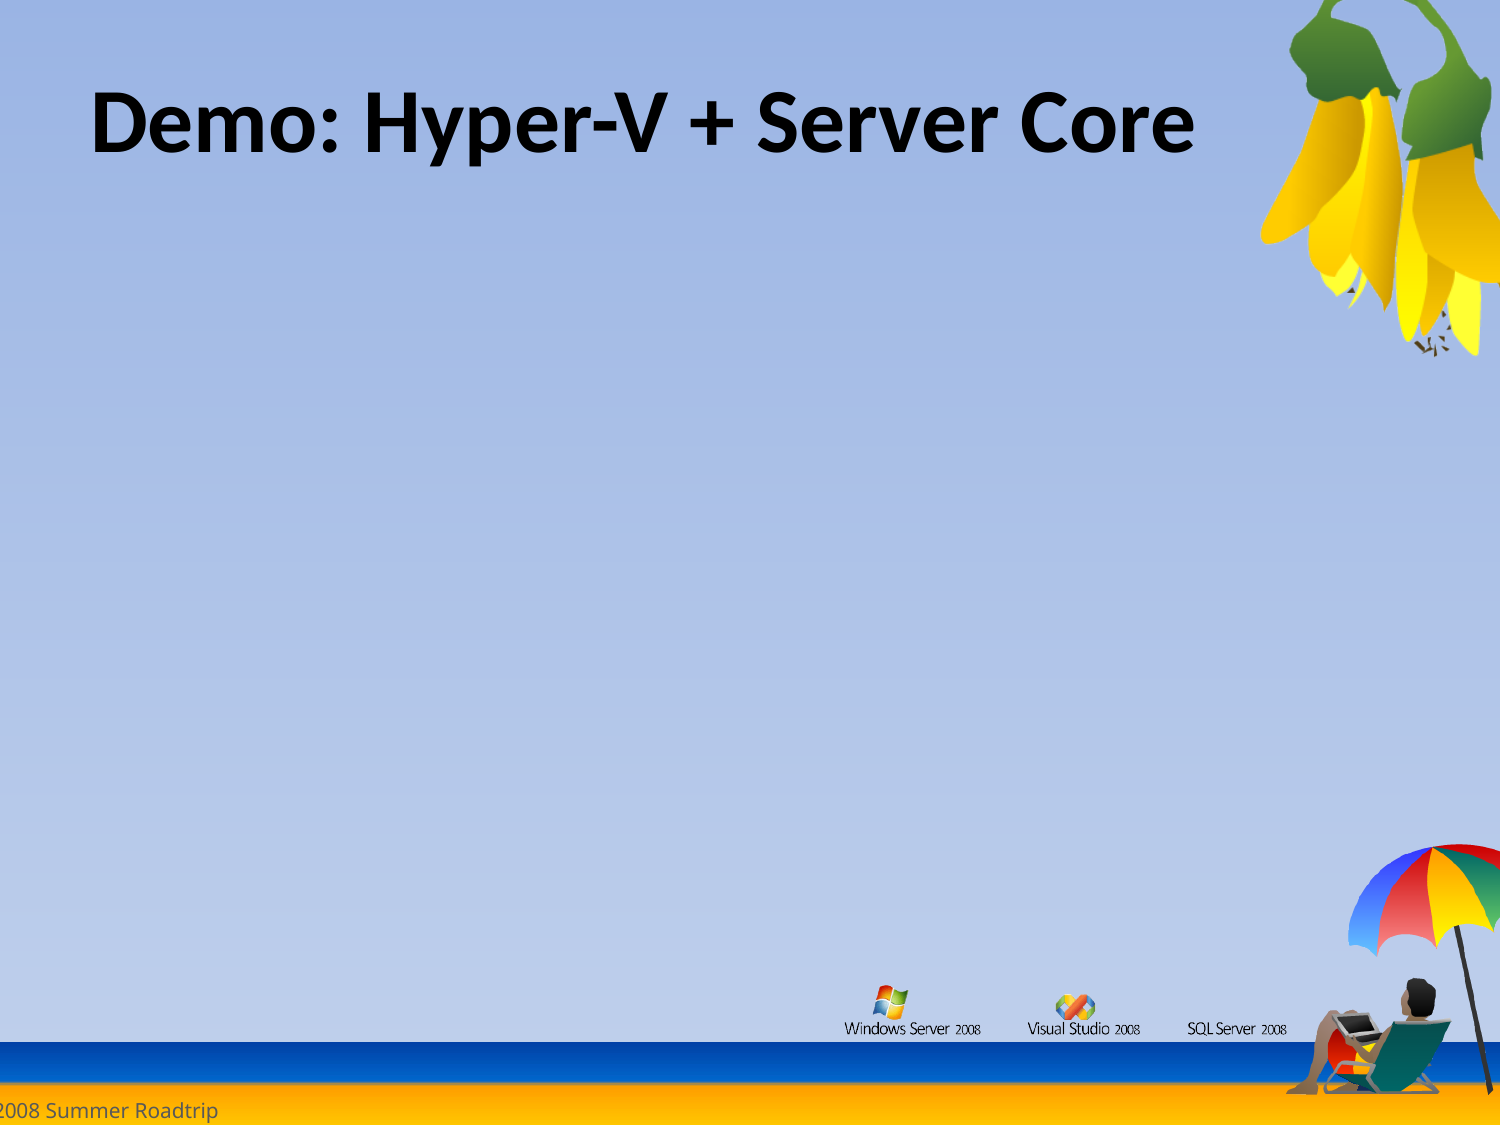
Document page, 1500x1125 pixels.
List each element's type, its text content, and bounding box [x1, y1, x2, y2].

title Demo: Hyper-V + Server Core [75, 45, 1430, 188]
picture [0, 843, 1500, 1125]
picture [1253, 0, 1500, 363]
